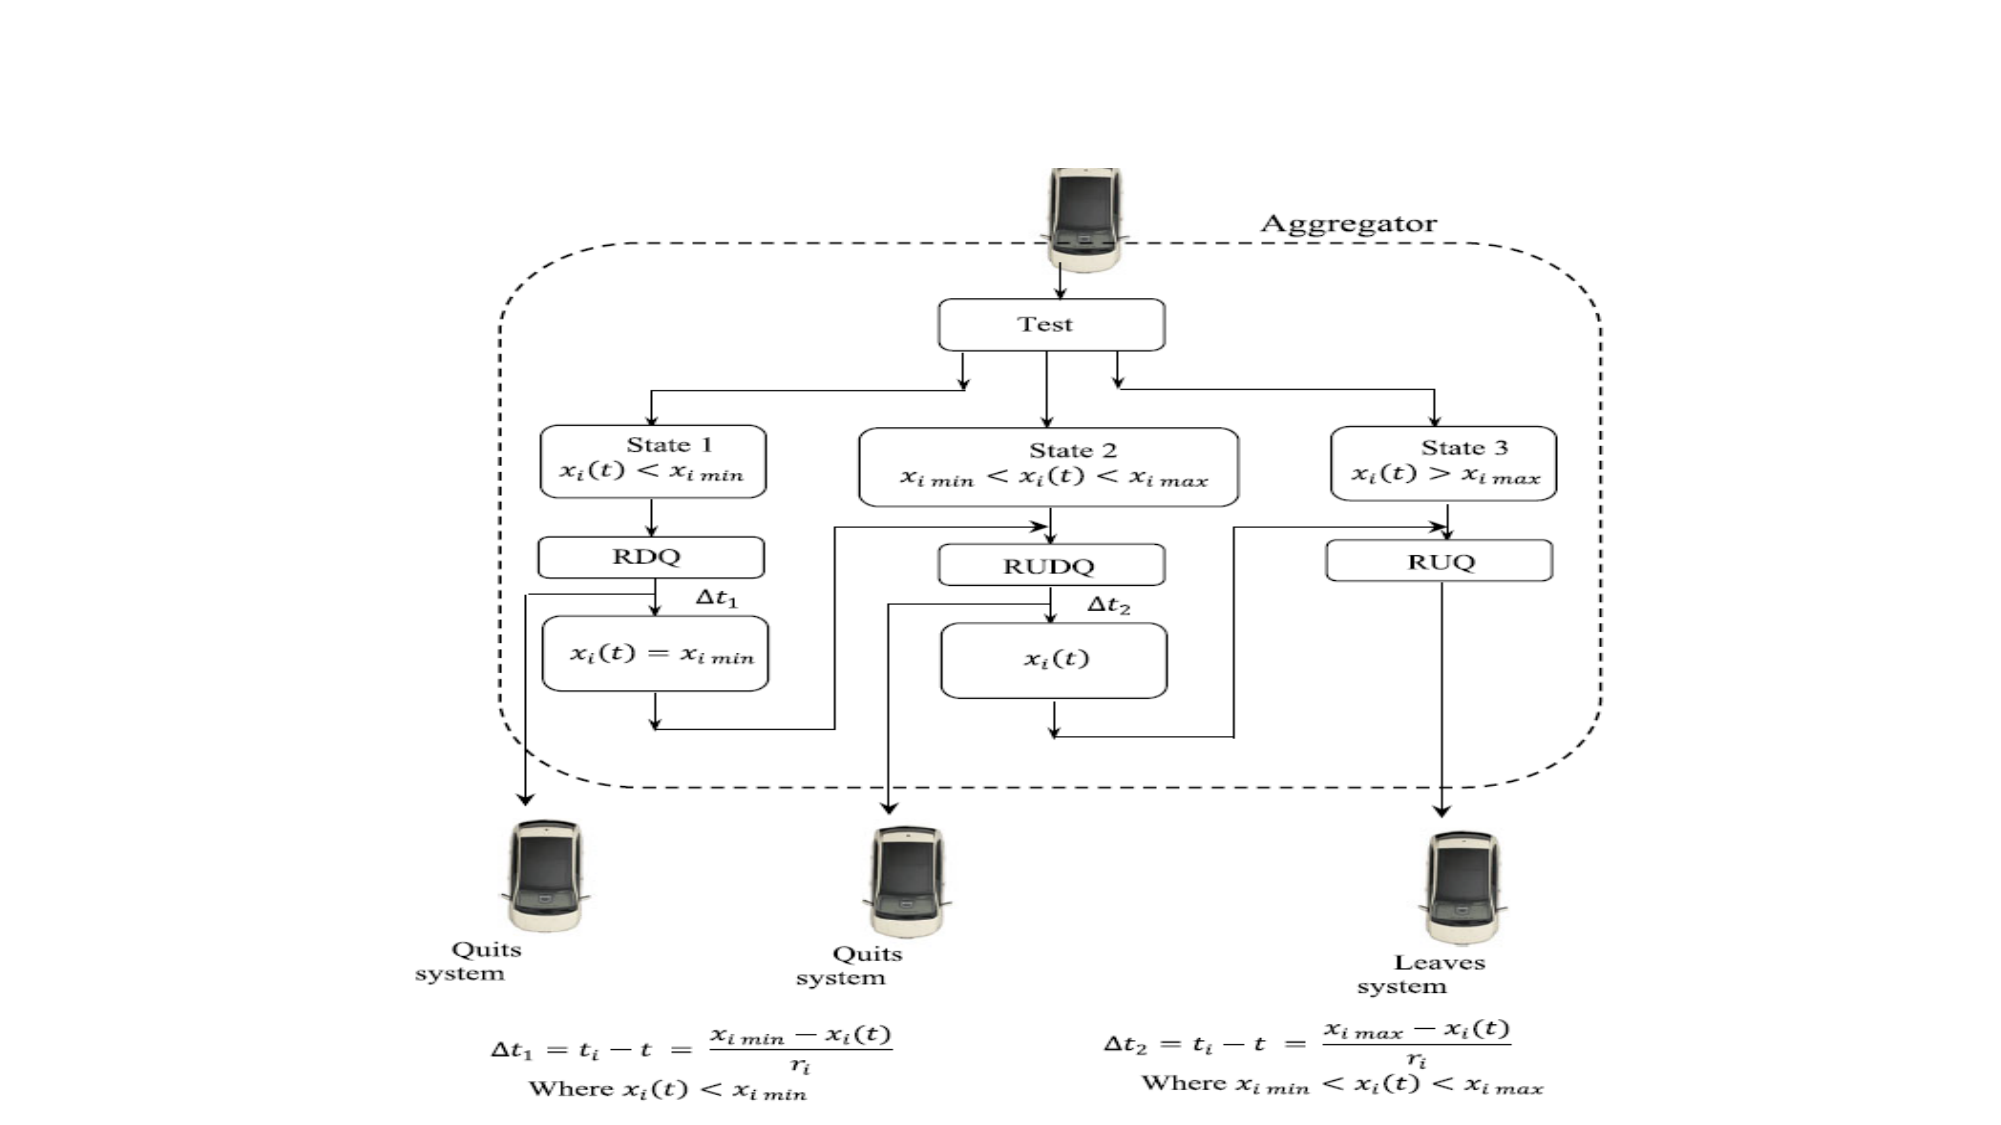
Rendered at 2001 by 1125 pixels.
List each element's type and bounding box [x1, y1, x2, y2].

list [250, 168, 1789, 1125]
